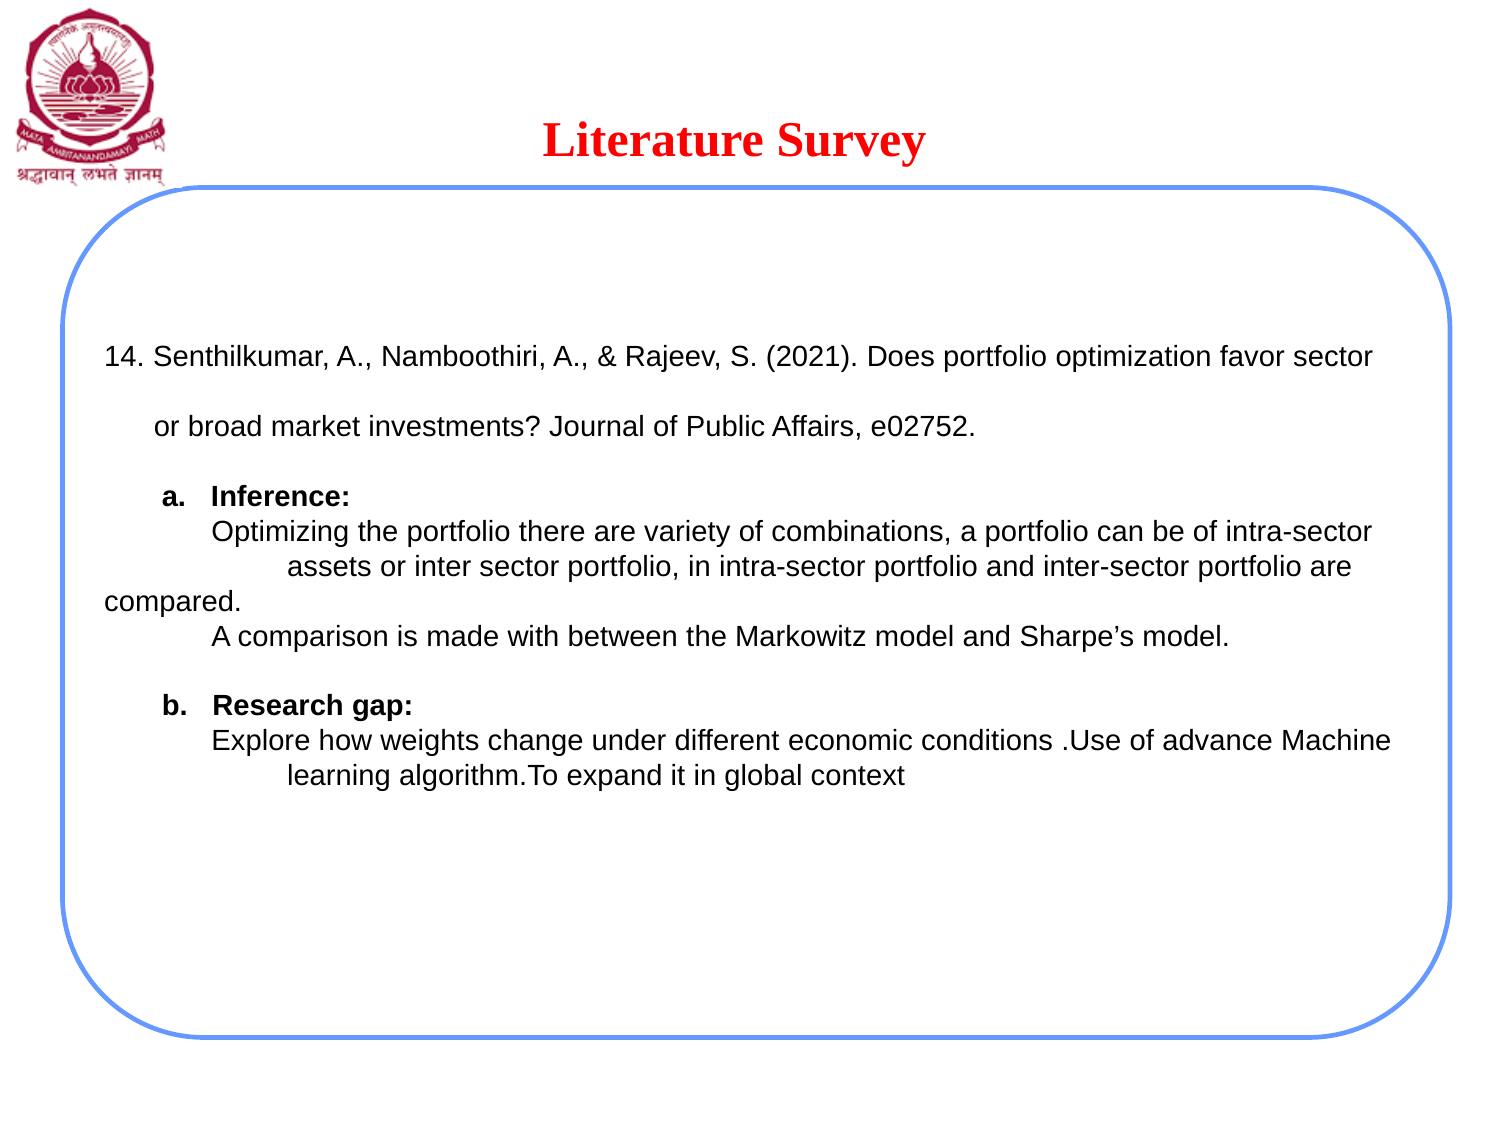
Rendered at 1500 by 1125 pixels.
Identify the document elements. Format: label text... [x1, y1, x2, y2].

picture [0, 6, 182, 188]
text_box [101, 225, 1458, 292]
text_box 14. Senthilkumar, A., Namboothiri, A., & Rajeev, S. (2021). Does portfolio optimization favor sector or broad market investments? Journal of Public Affairs, e02752. a. Inference: Optimizing the portfolio there are variety of combinations, a portfolio can be of intra-sector assets or inter sector portfolio, in intra-sector portfolio and inter-sector portfolio are compared. A comparison is made with between the Markowitz model and Sharpe’s model. b. Research gap: Explore how weights change under different economic conditions .Use of advance Machine learning algorithm.To expand it in global context [89, 322, 1472, 912]
title Literature Survey [56, 99, 1413, 174]
